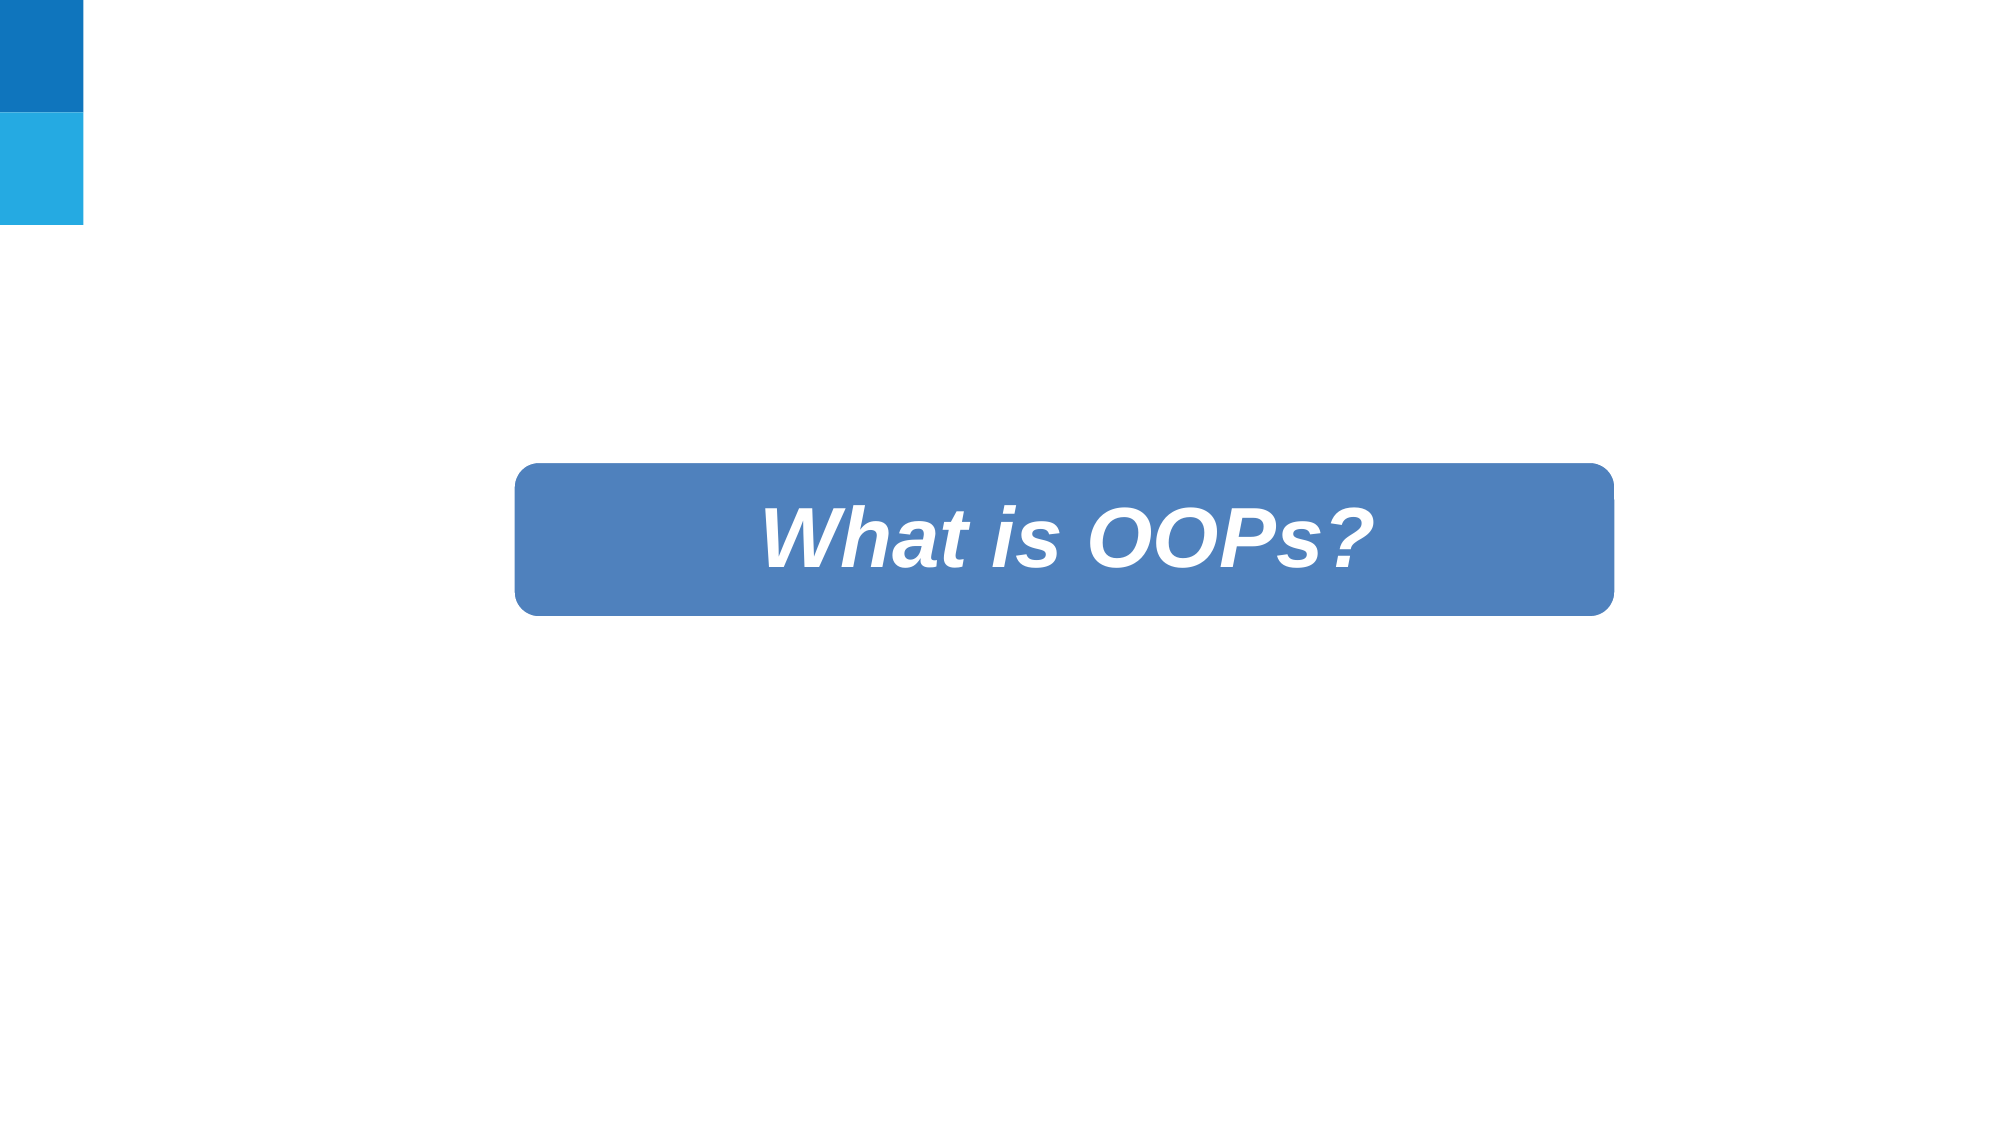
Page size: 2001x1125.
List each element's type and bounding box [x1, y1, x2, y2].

text_box [512, 459, 1617, 620]
